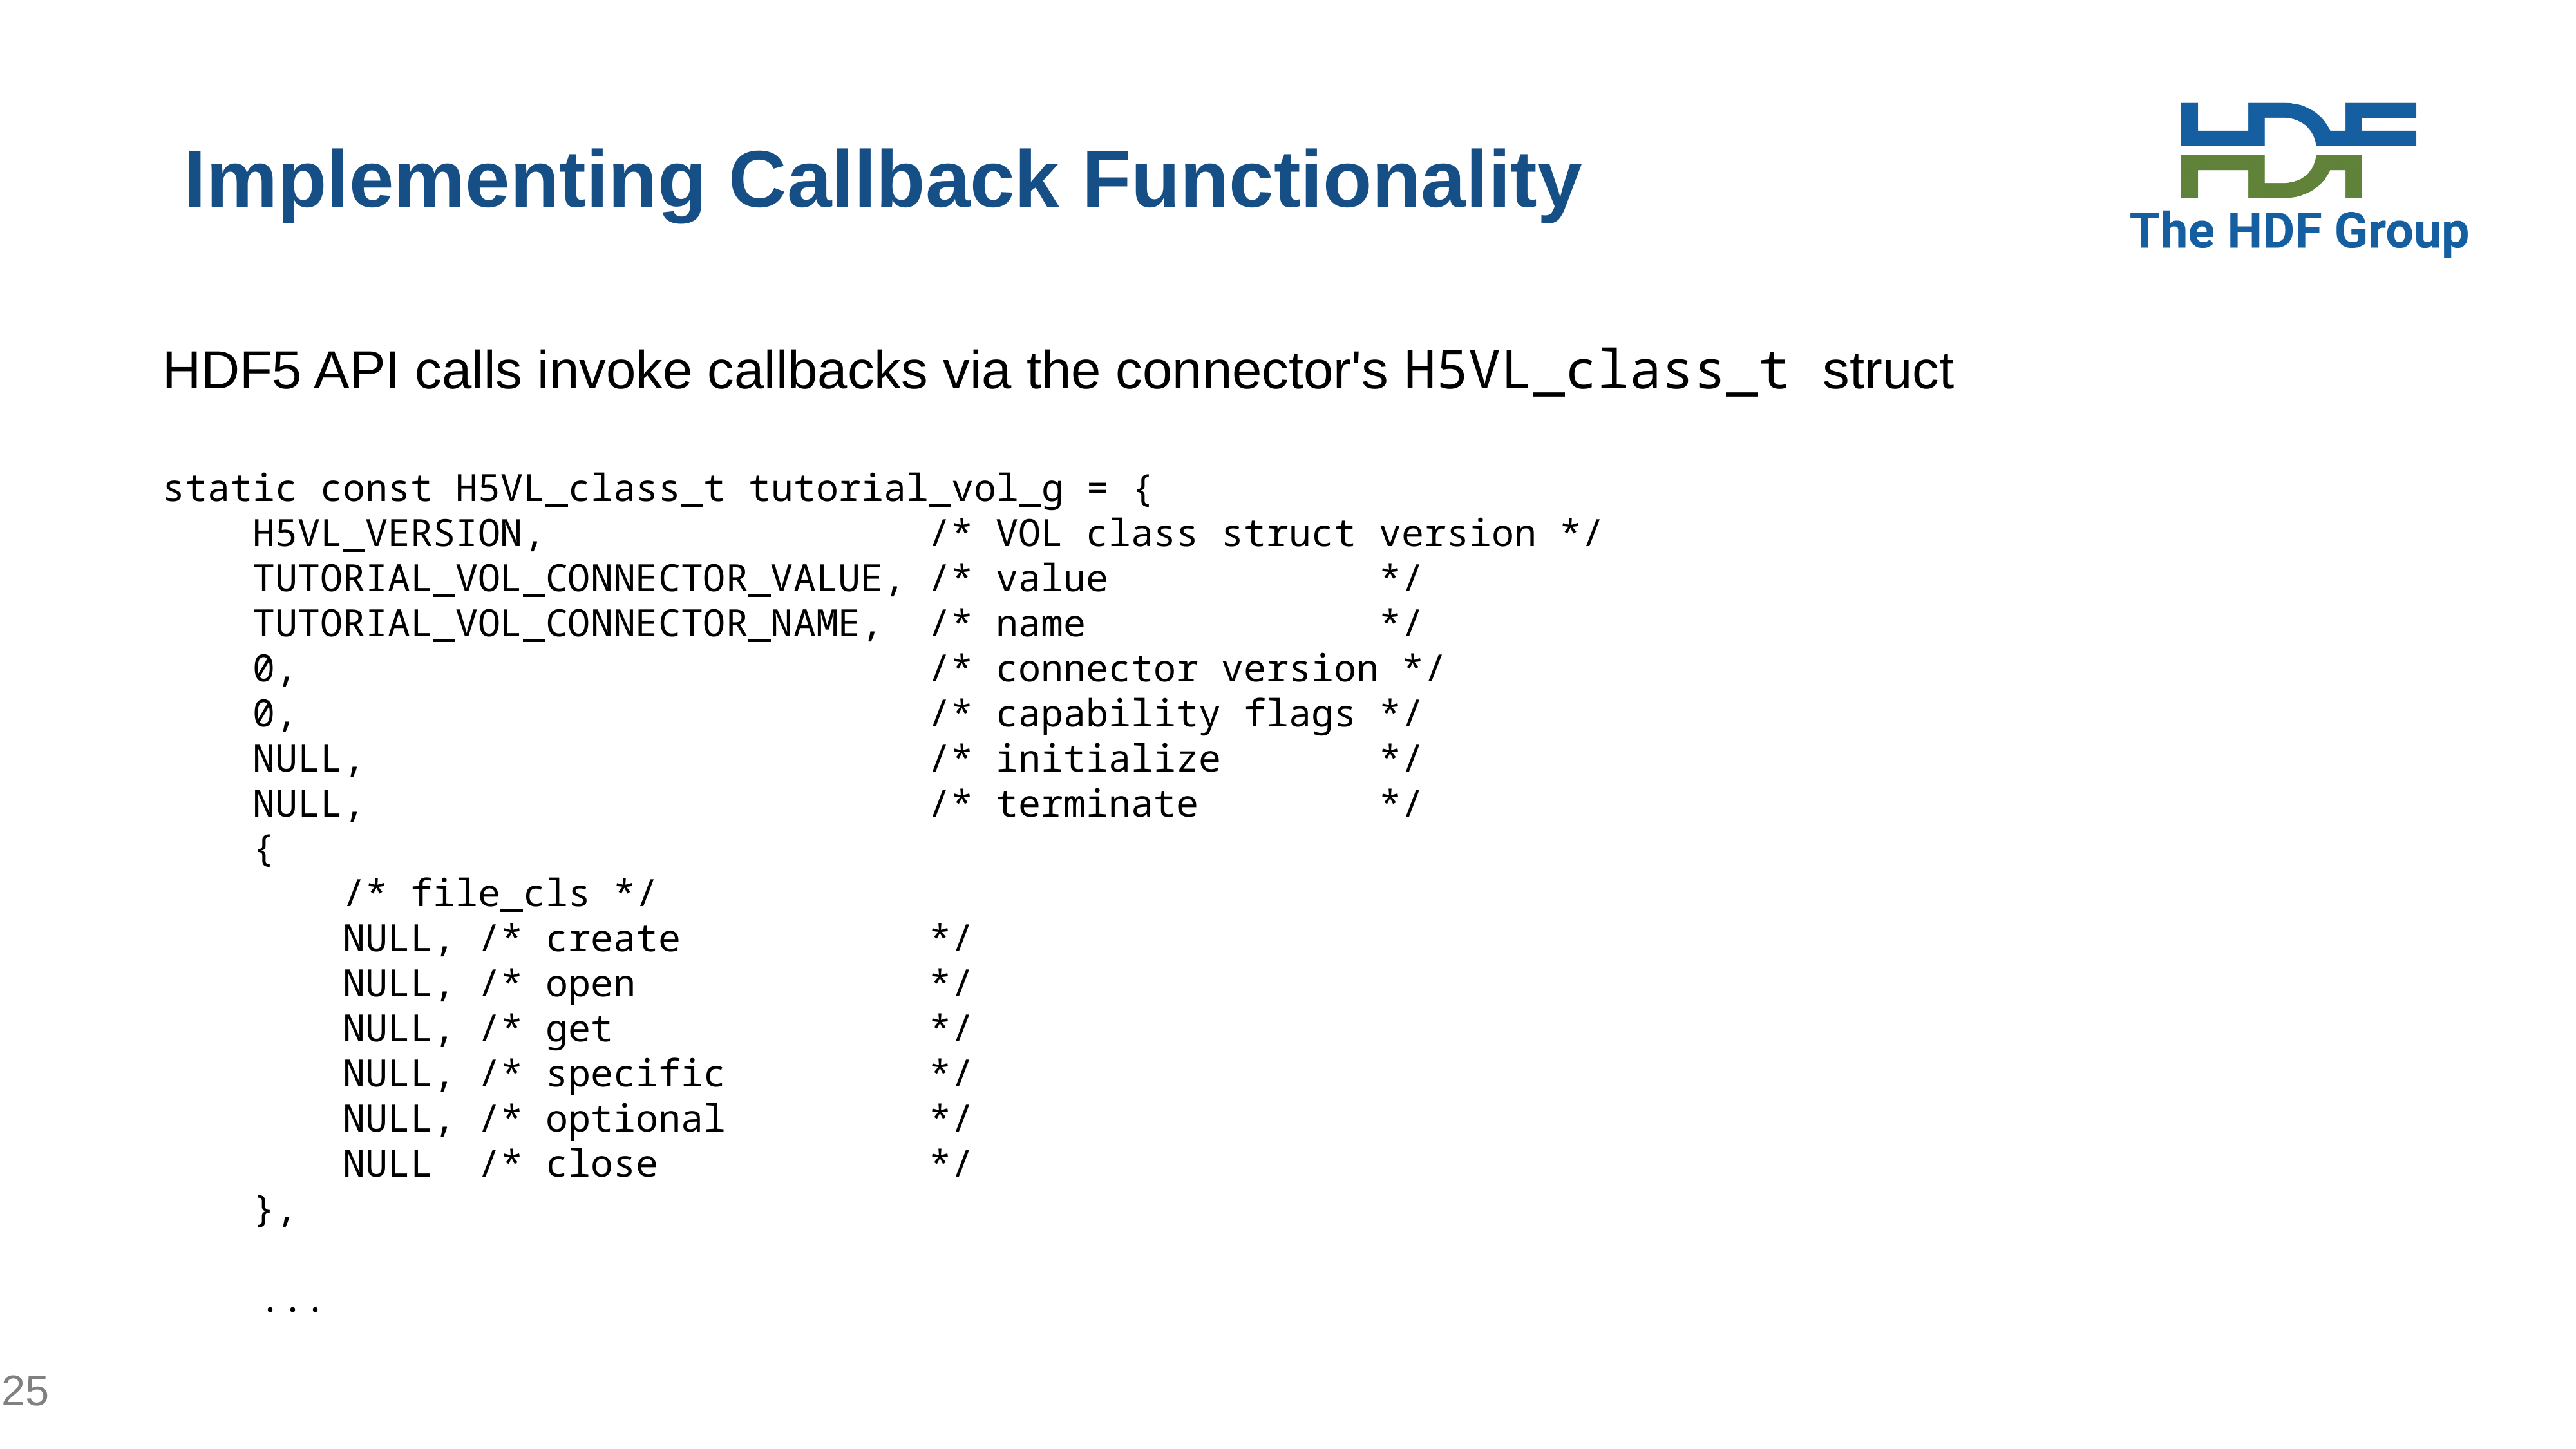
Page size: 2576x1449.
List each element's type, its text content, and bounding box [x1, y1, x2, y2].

title Implementing Callback Functionality [178, 142, 1980, 220]
text_box HDF5 API calls invoke callbacks via the connector's H5VL_class_t struct static const H5VL_class_t tutorial_vol_g = { H5VL_VERSION, /* VOL class struct version */ TUTORIAL_VOL_CONNECTOR_VALUE, /* value */ TUTORIAL_VOL_CONNECTOR_NAME, /* name */ 0, /* connector version */ 0, /* capability flags */ NULL, /* initialize */ NULL, /* terminate */ { /* file_cls */ NULL, /* create */ NULL, /* open */ NULL, /* get */ NULL, /* specific */ NULL, /* optional */ NULL /* close */ }, ... [153, 330, 2472, 1325]
picture [2112, 98, 2485, 264]
